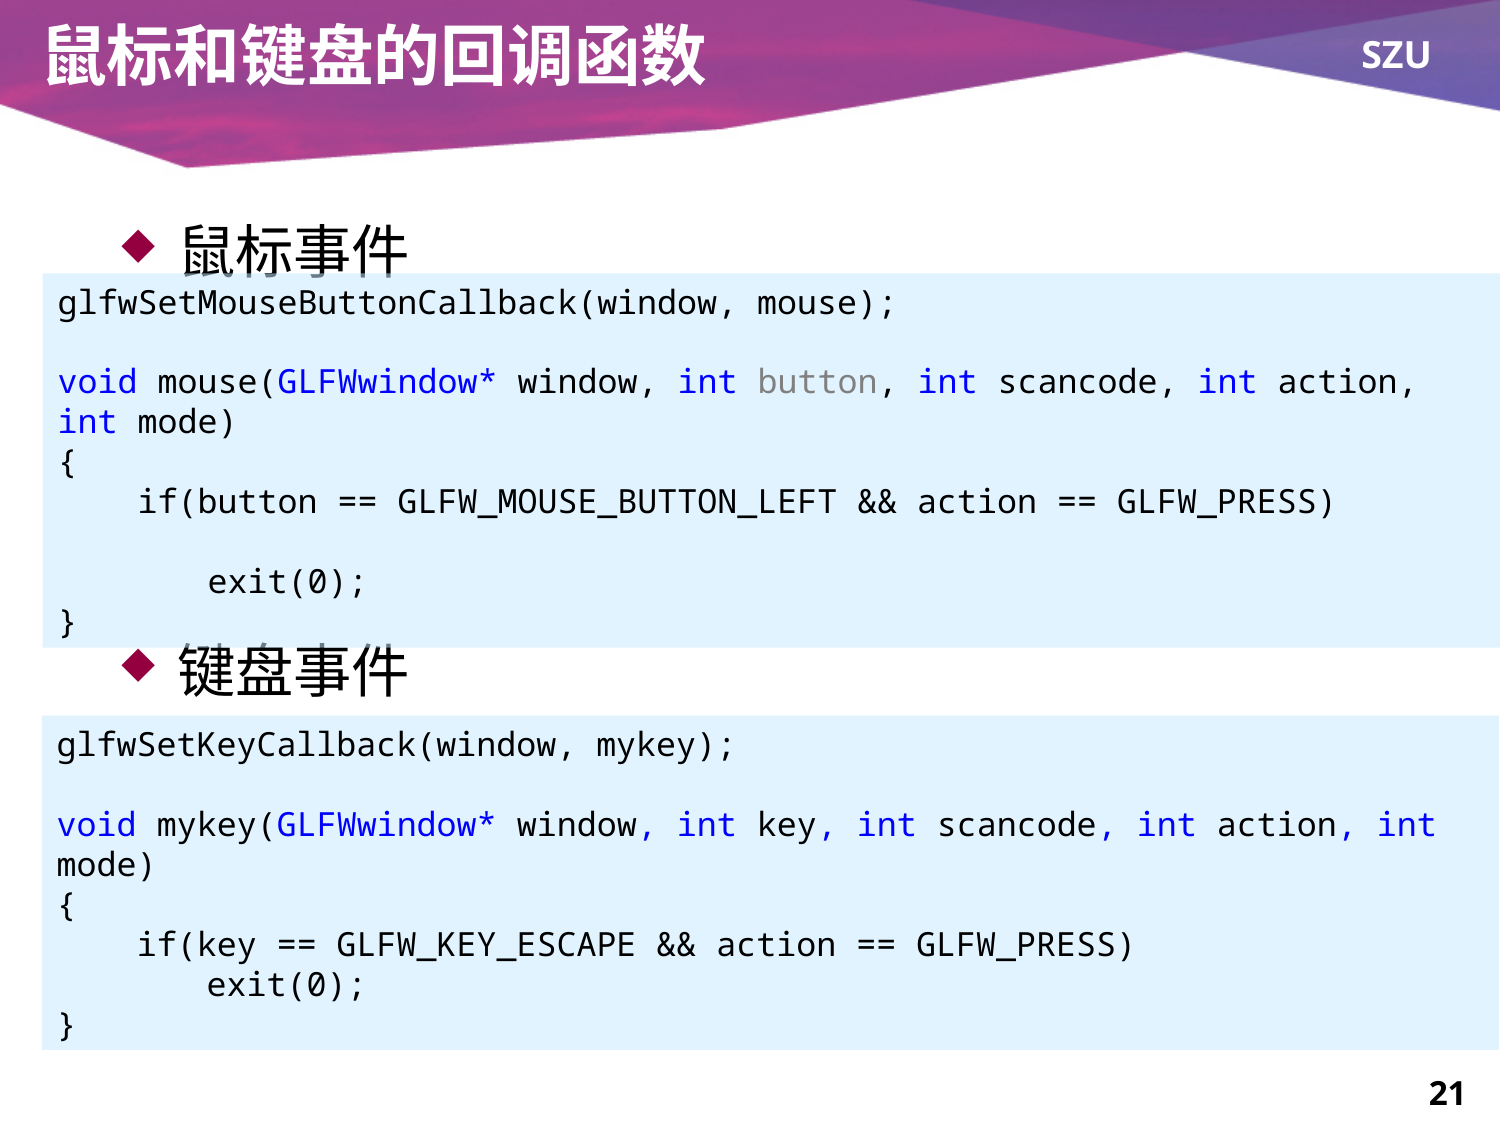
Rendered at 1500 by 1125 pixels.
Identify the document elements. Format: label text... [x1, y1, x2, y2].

slide_number 21 [1384, 1065, 1500, 1125]
list 鼠标事件 键盘事件 [103, 648, 1397, 715]
title 鼠标和键盘的回调函数 [25, 15, 1320, 104]
picture [0, 0, 1500, 1125]
text_box glfwSetKeyCallback(window, mykey); void mykey(GLFWwindow* window, int key, int scancode, int action, int mode) { if(key == GLFW_KEY_ESCAPE && action == GLFW_PRESS) exit(0); } [41, 715, 1499, 1050]
text_box glfwSetMouseButtonCallback(window, mouse); void mouse(GLFWwindow* window, int button, int scancode, int action, int mode) { if(button == GLFW_MOUSE_BUTTON_LEFT && action == GLFW_PRESS) exit(0); } [42, 273, 1500, 648]
list 鼠标事件 键盘事件 [103, 216, 1397, 273]
